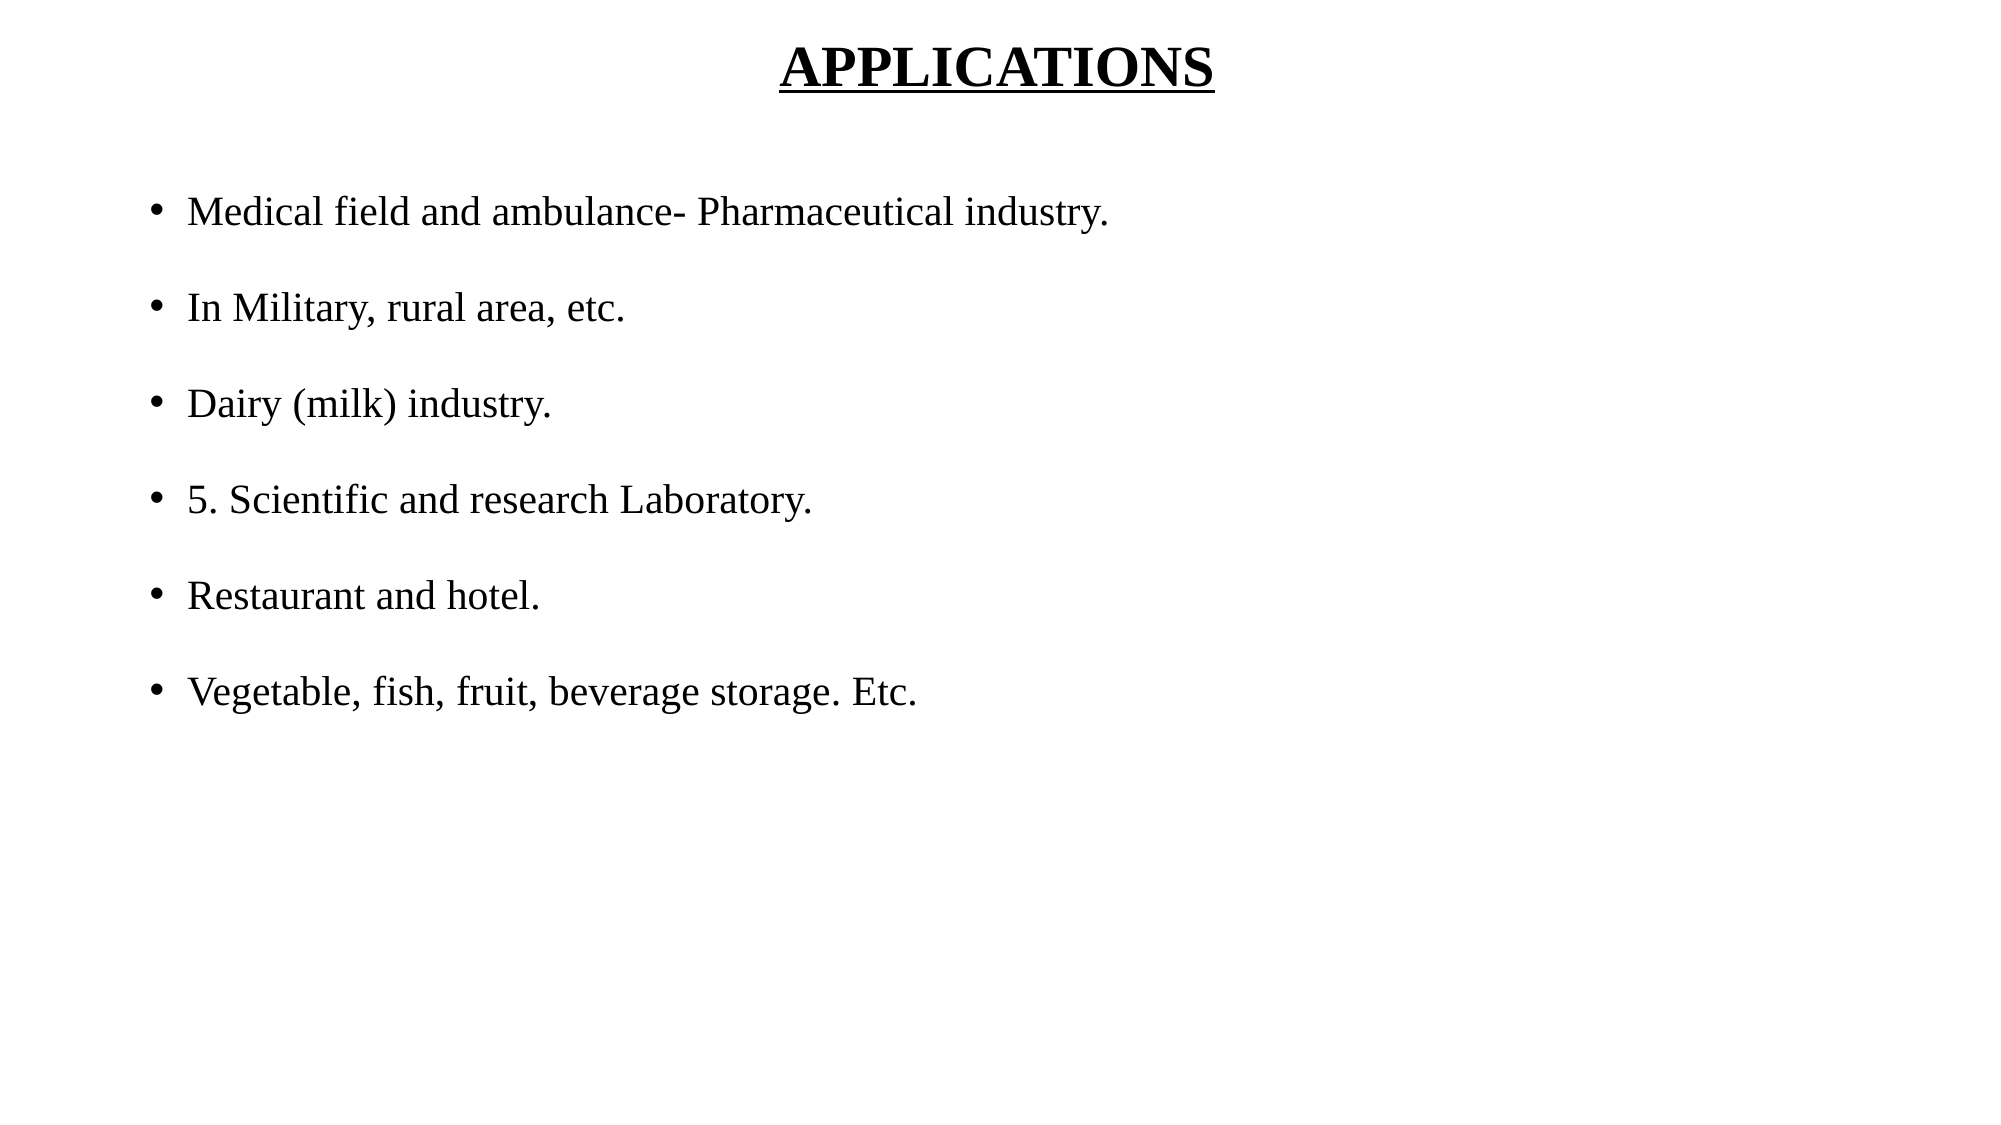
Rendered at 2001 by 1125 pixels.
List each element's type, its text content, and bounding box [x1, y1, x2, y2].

list Medical field and ambulance- Pharmaceutical industry. In Military, rural area, etc. Dairy (milk) industry. 5. Scientific and research Laboratory. Restaurant and hotel. Vegetable, fish, fruit, beverage storage. Etc. [134, 151, 1975, 891]
title APPLICATIONS [134, 0, 1860, 151]
